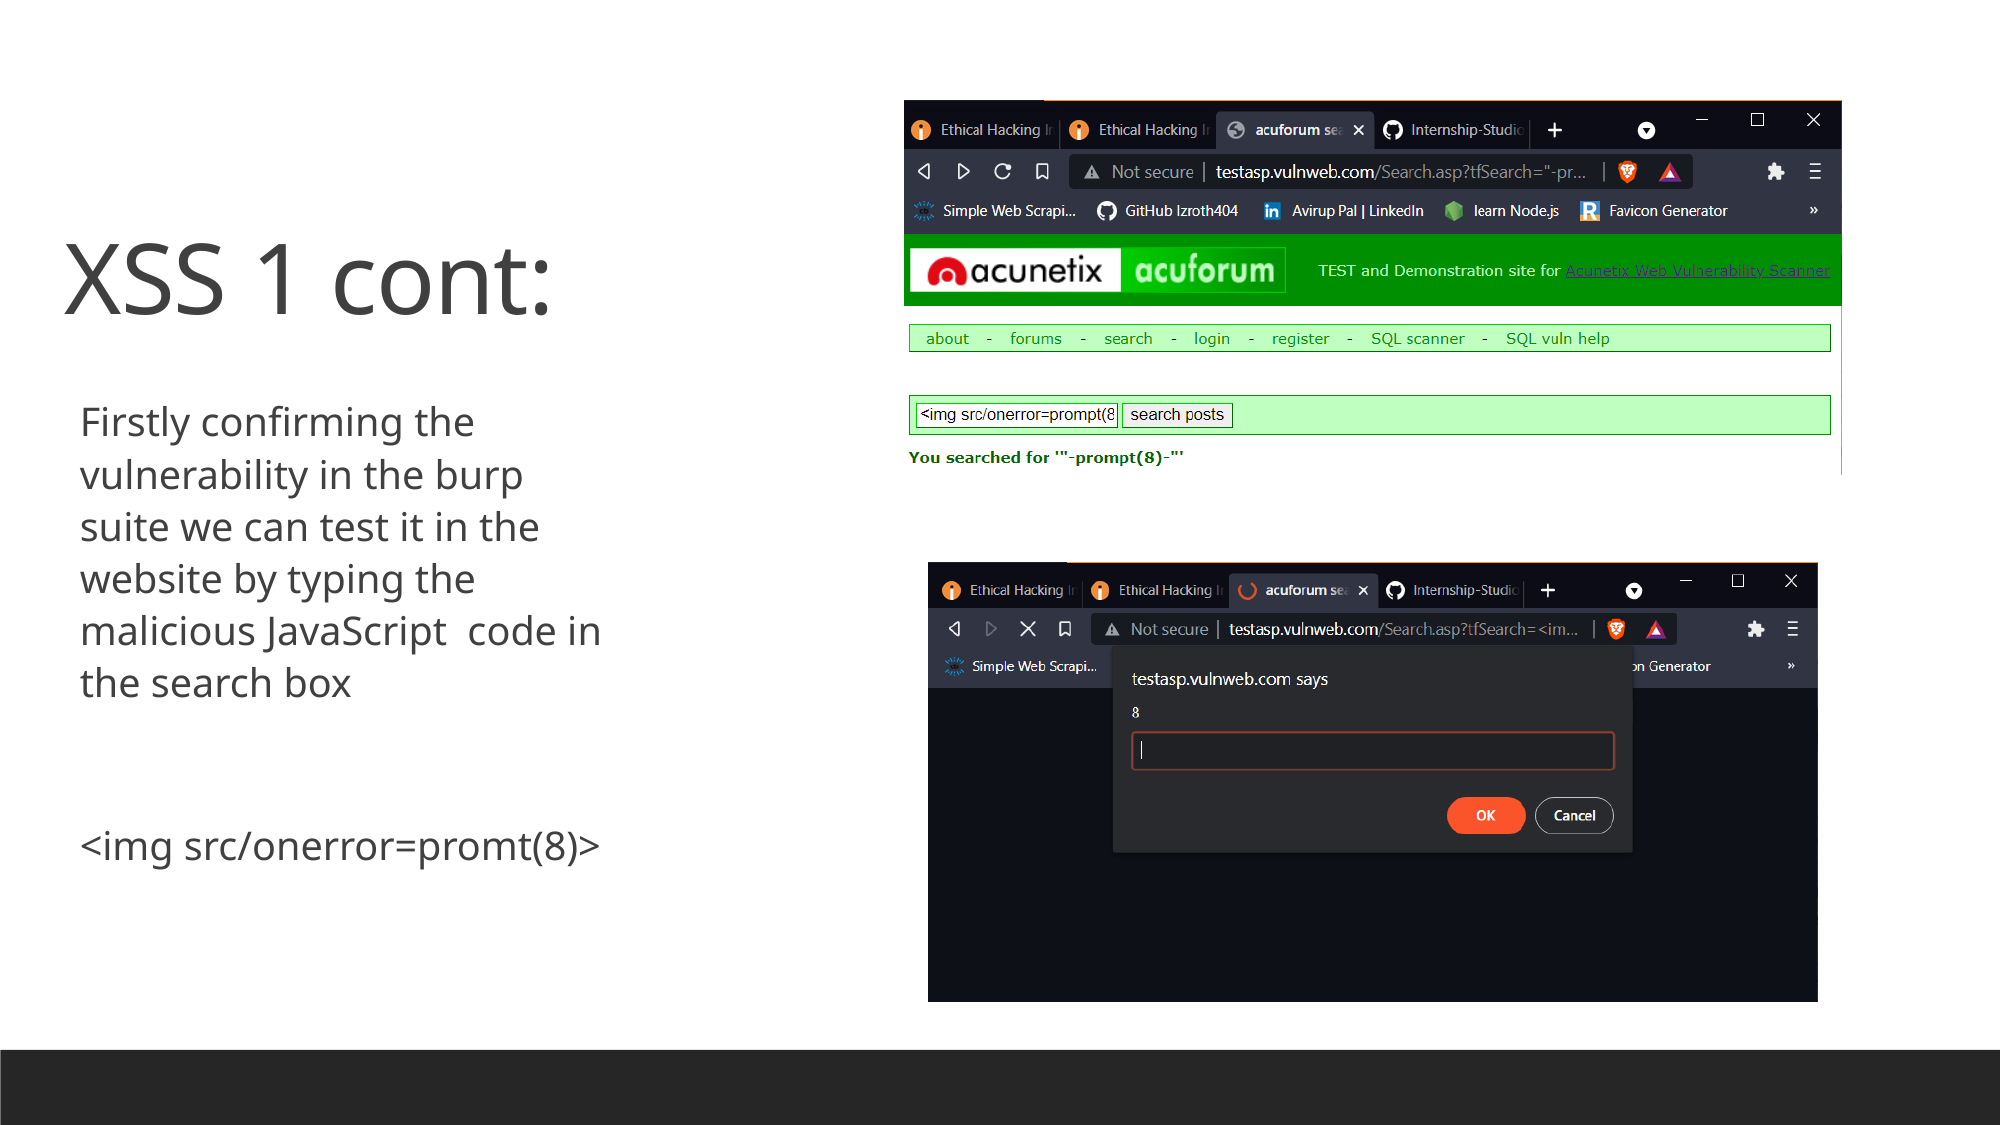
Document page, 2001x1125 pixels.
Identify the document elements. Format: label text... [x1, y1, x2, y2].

picture [903, 100, 1843, 475]
picture [927, 561, 1818, 1003]
text_box XSS 1 cont: [50, 211, 757, 413]
text_box Firstly confirming the vulnerability in the burp suite we can test it in the website by typing the malicious JavaScript code in the search box <img src/onerror=promt(8)> [50, 385, 628, 888]
